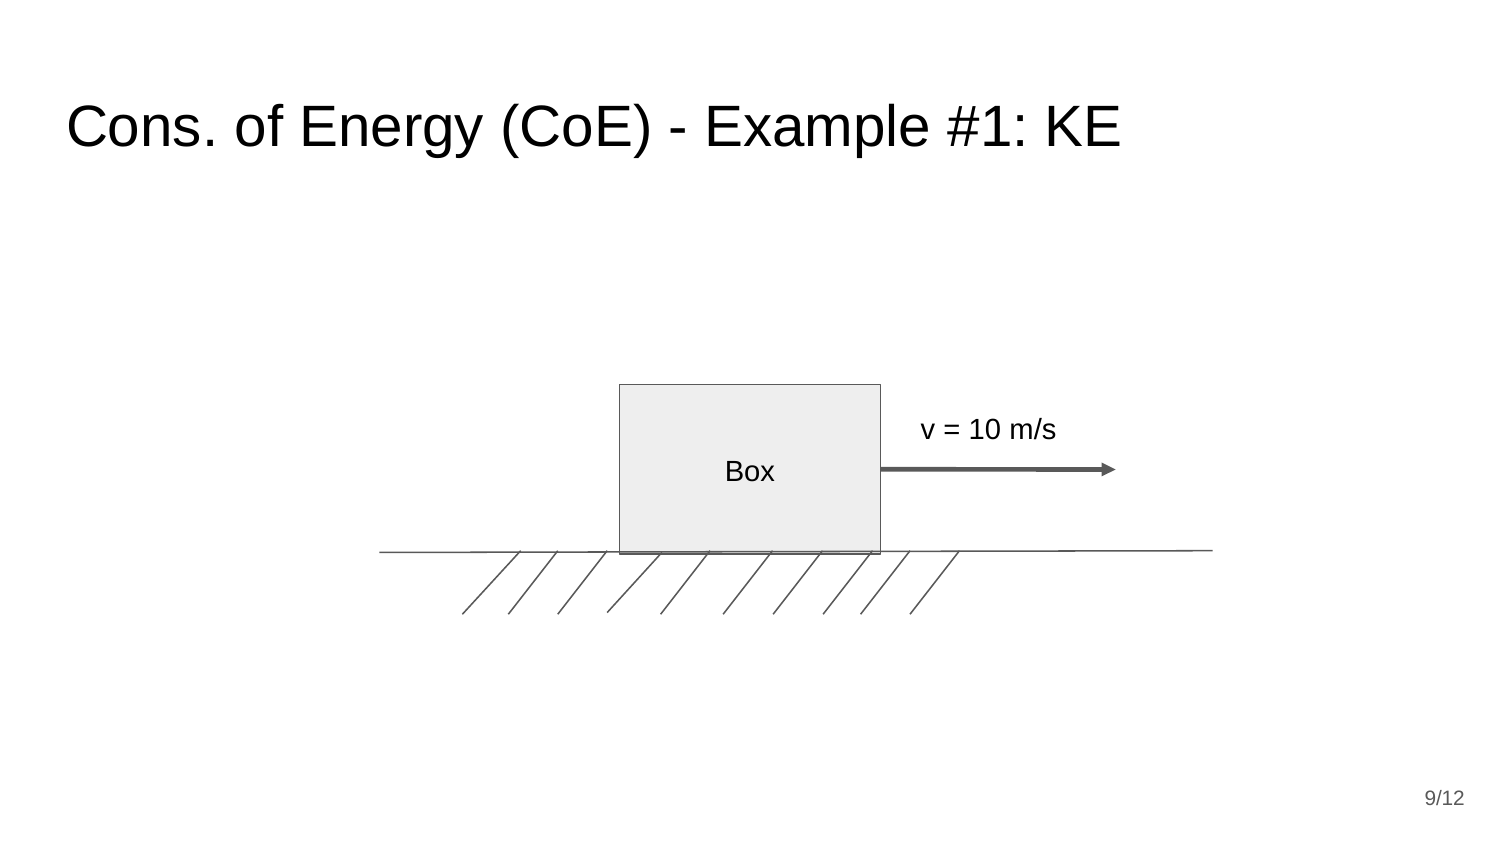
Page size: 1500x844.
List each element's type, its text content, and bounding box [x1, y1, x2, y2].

text_box Box [619, 384, 881, 549]
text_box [909, 550, 960, 615]
slide_number ‹#›/12 [1389, 764, 1480, 830]
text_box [773, 550, 821, 615]
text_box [462, 550, 507, 615]
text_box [722, 550, 773, 615]
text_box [660, 550, 711, 615]
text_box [559, 550, 608, 615]
text_box v = 10 m/s [905, 395, 1116, 449]
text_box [860, 550, 908, 615]
title Cons. of Energy (CoE) - Example #1: KE [51, 72, 1449, 167]
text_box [822, 550, 859, 615]
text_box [508, 550, 559, 615]
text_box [610, 552, 657, 613]
